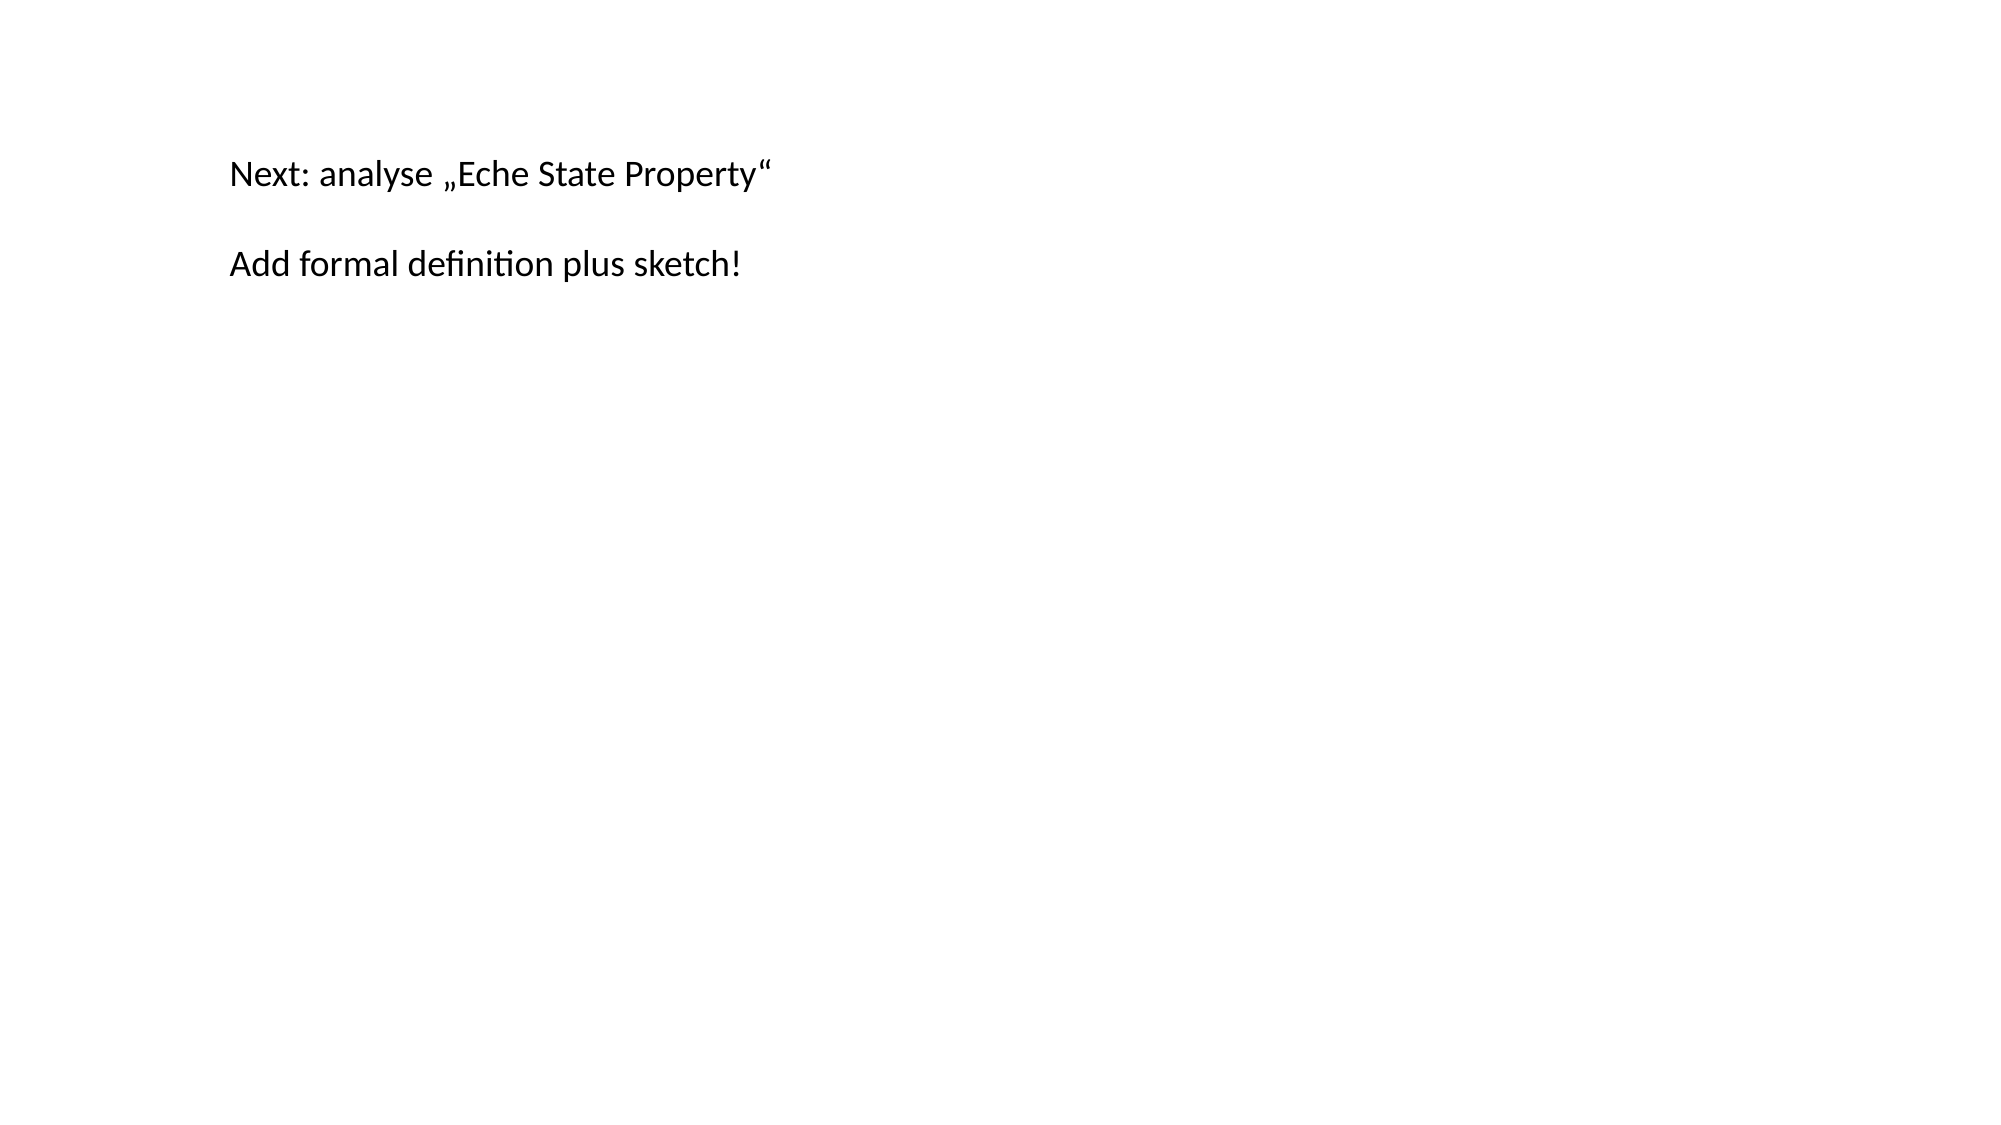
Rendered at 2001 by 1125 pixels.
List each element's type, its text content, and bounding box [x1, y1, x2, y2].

text_box Next: analyse „Eche State Property“ Add formal definition plus sketch! [214, 141, 1719, 292]
